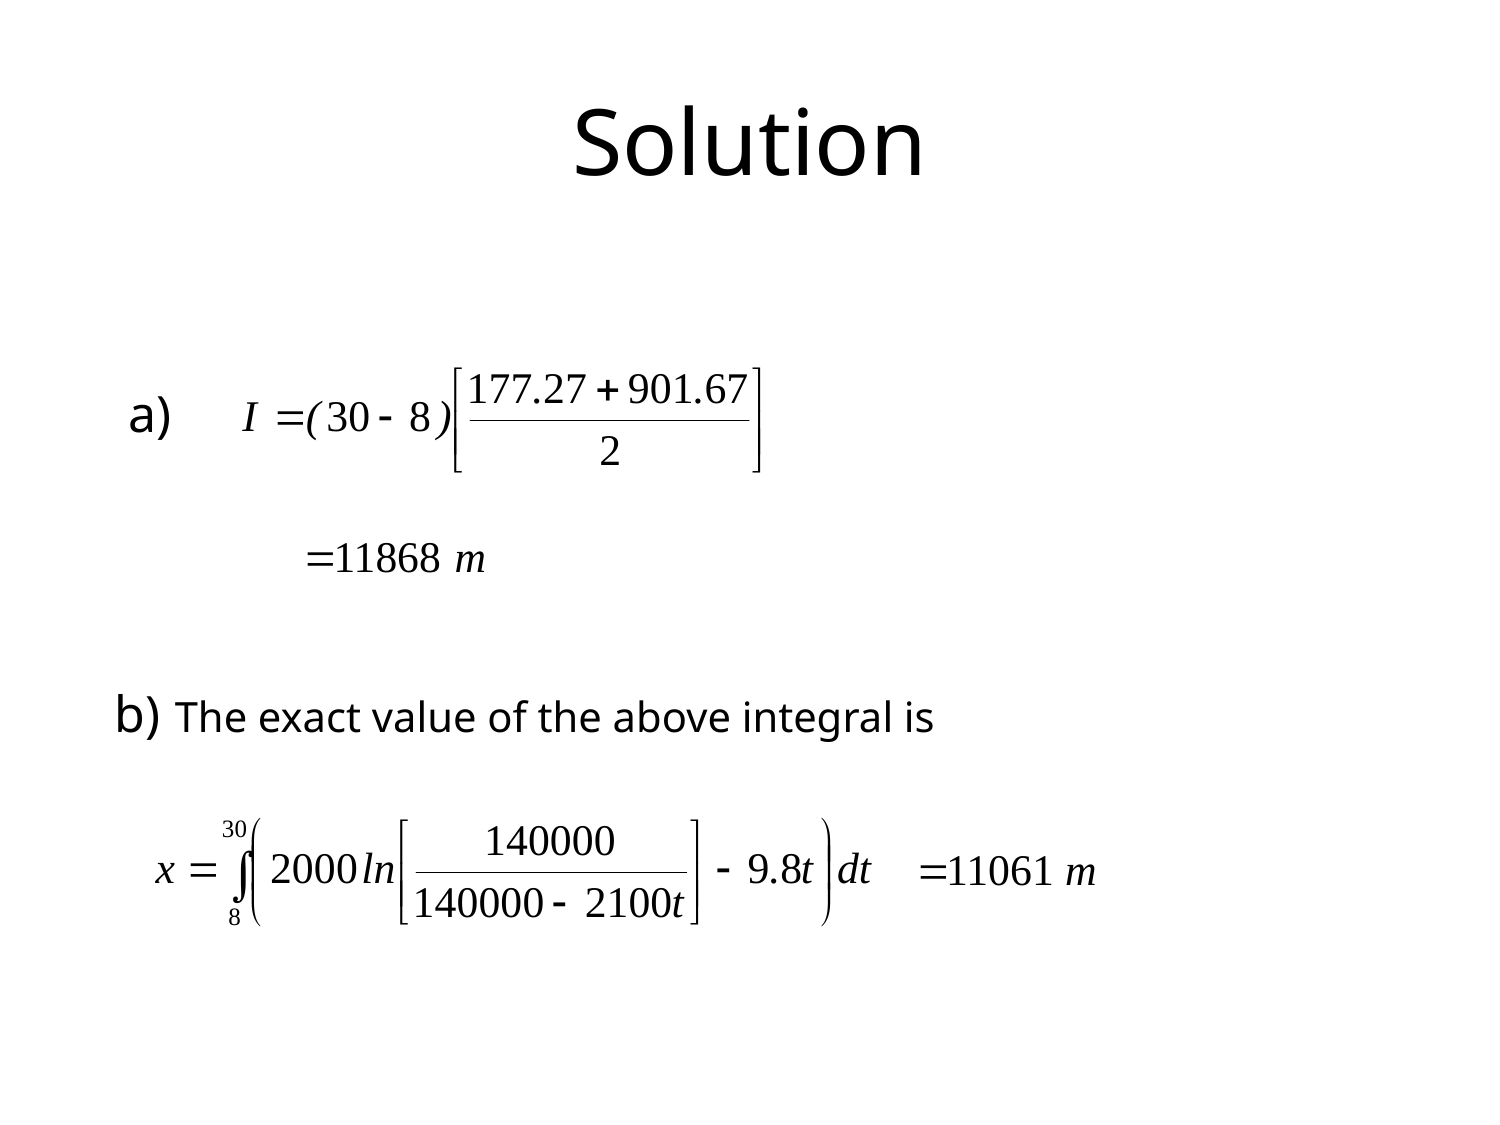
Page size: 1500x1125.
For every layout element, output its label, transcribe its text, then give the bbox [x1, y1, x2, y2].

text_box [149, 812, 1101, 932]
text_box a) [99, 374, 200, 450]
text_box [74, 674, 949, 751]
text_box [299, 537, 490, 588]
title Solution [75, 45, 1425, 233]
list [237, 362, 774, 478]
